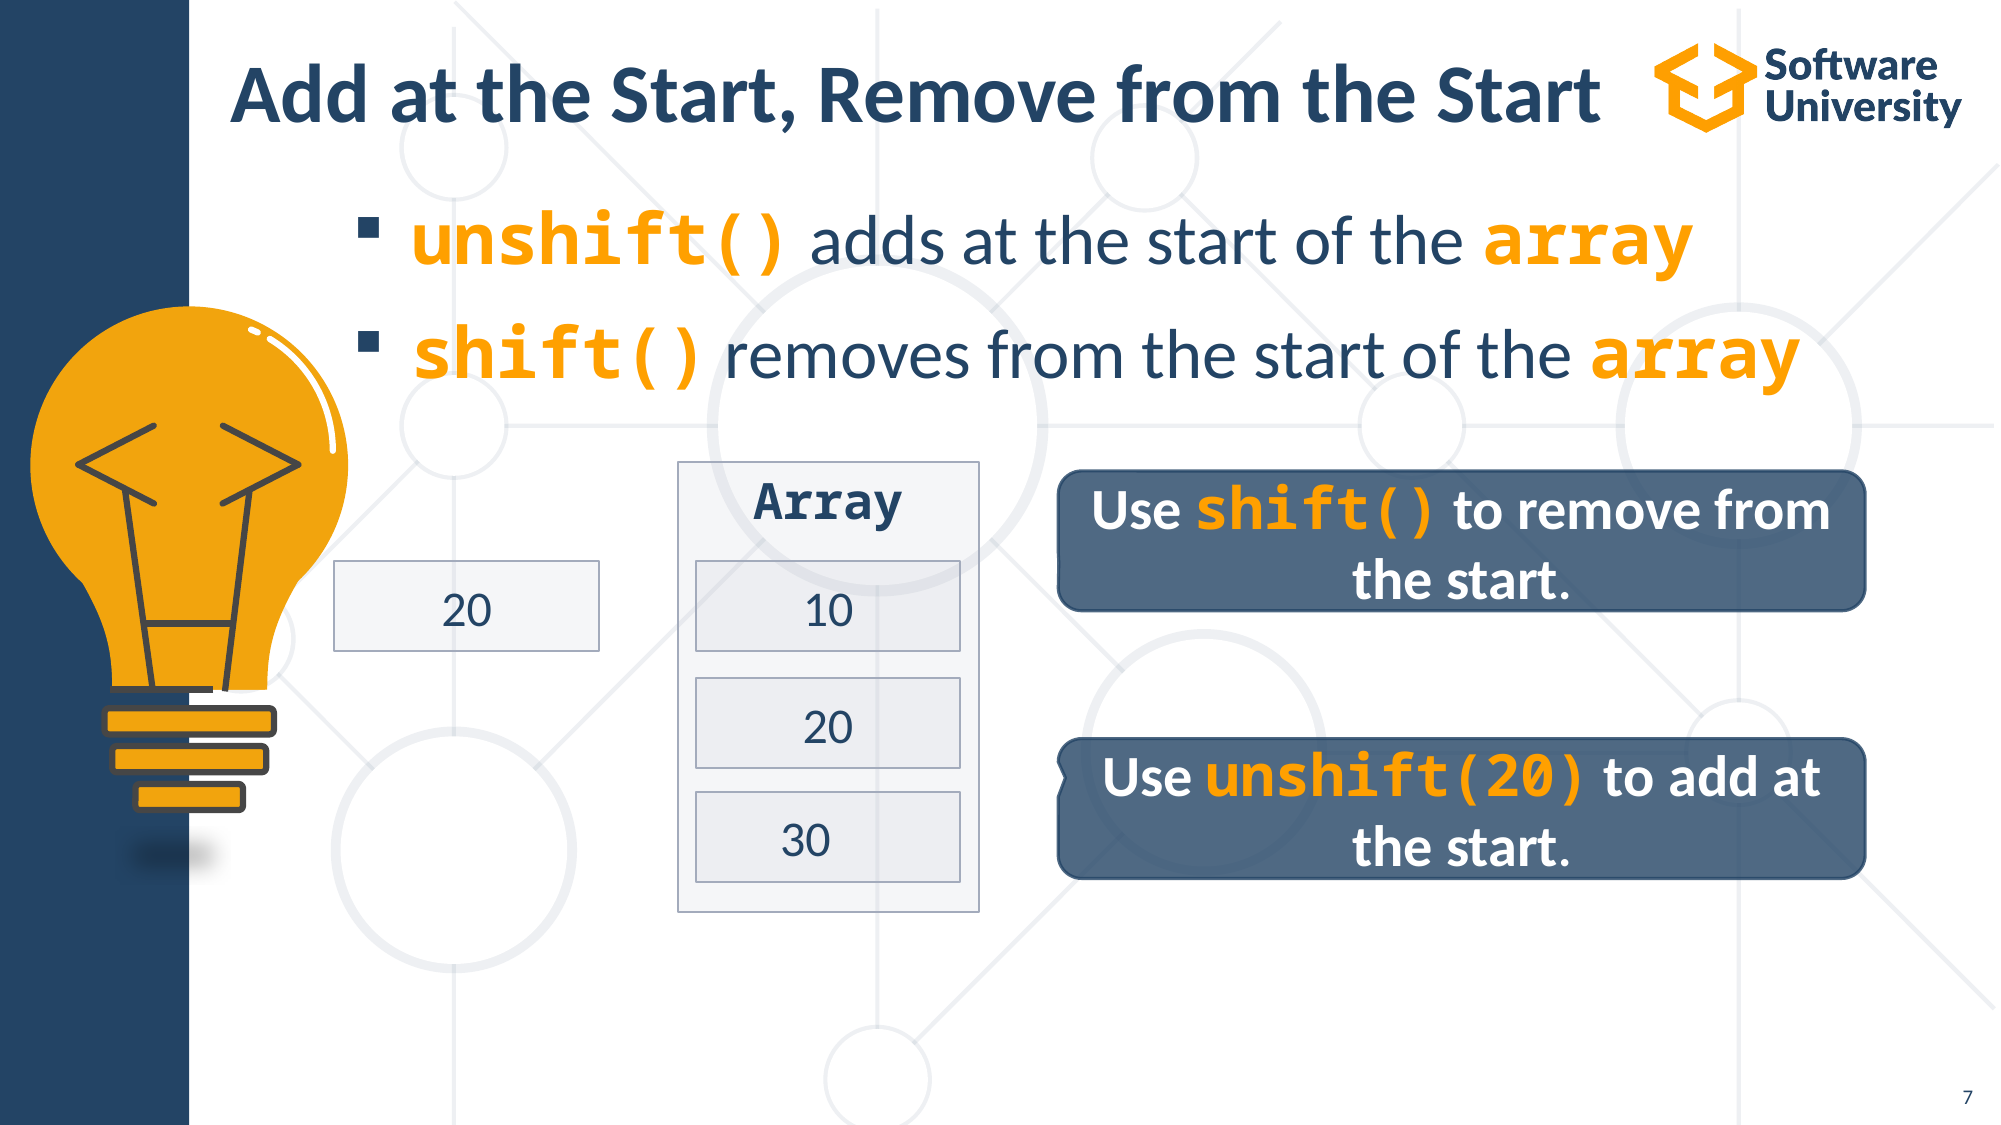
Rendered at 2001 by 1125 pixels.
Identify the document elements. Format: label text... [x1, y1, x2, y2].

picture [1641, 31, 1973, 145]
title Add at the Start, Remove from the Start [212, 16, 1628, 162]
text_box Array [678, 462, 979, 537]
text_box [678, 537, 979, 913]
slide_number 7 [1927, 1067, 1989, 1117]
text_box 30 [695, 791, 961, 882]
text_box Use shift() to remove from the start. [1056, 468, 1868, 613]
list unshift() adds at the start of the array shift() removes from the start of the array [334, 183, 1982, 1050]
text_box 20 [334, 561, 599, 652]
text_box Use unshift(20) to add at the start. [1056, 736, 1868, 881]
text_box 10 [695, 561, 961, 652]
text_box 20 [695, 678, 961, 769]
